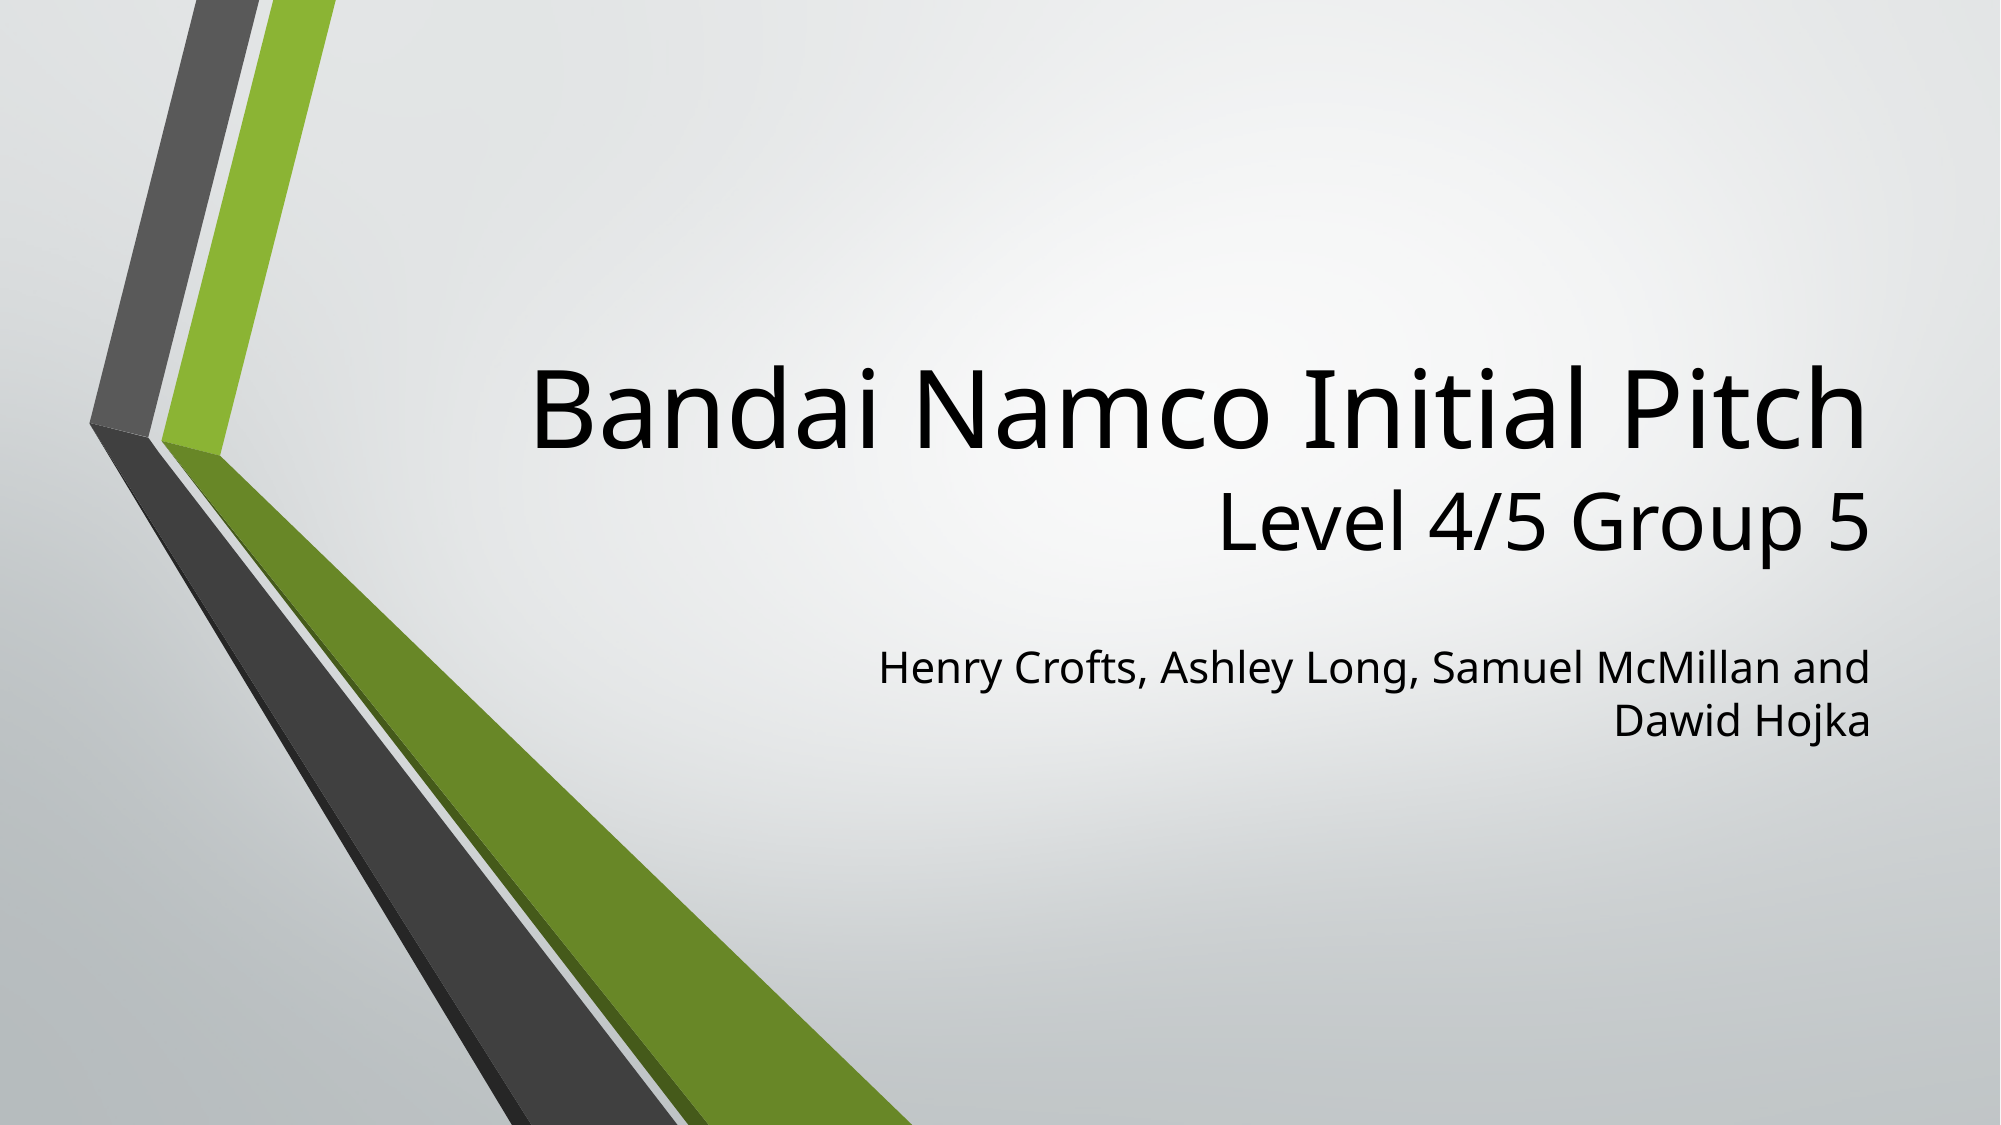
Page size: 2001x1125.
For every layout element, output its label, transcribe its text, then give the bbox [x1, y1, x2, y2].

title Bandai Namco Initial Pitch Level 4/5 Group 5 [458, 303, 1887, 574]
subtitle Henry Crofts, Ashley Long, Samuel McMillan and Dawid Hojka [740, 632, 1887, 719]
